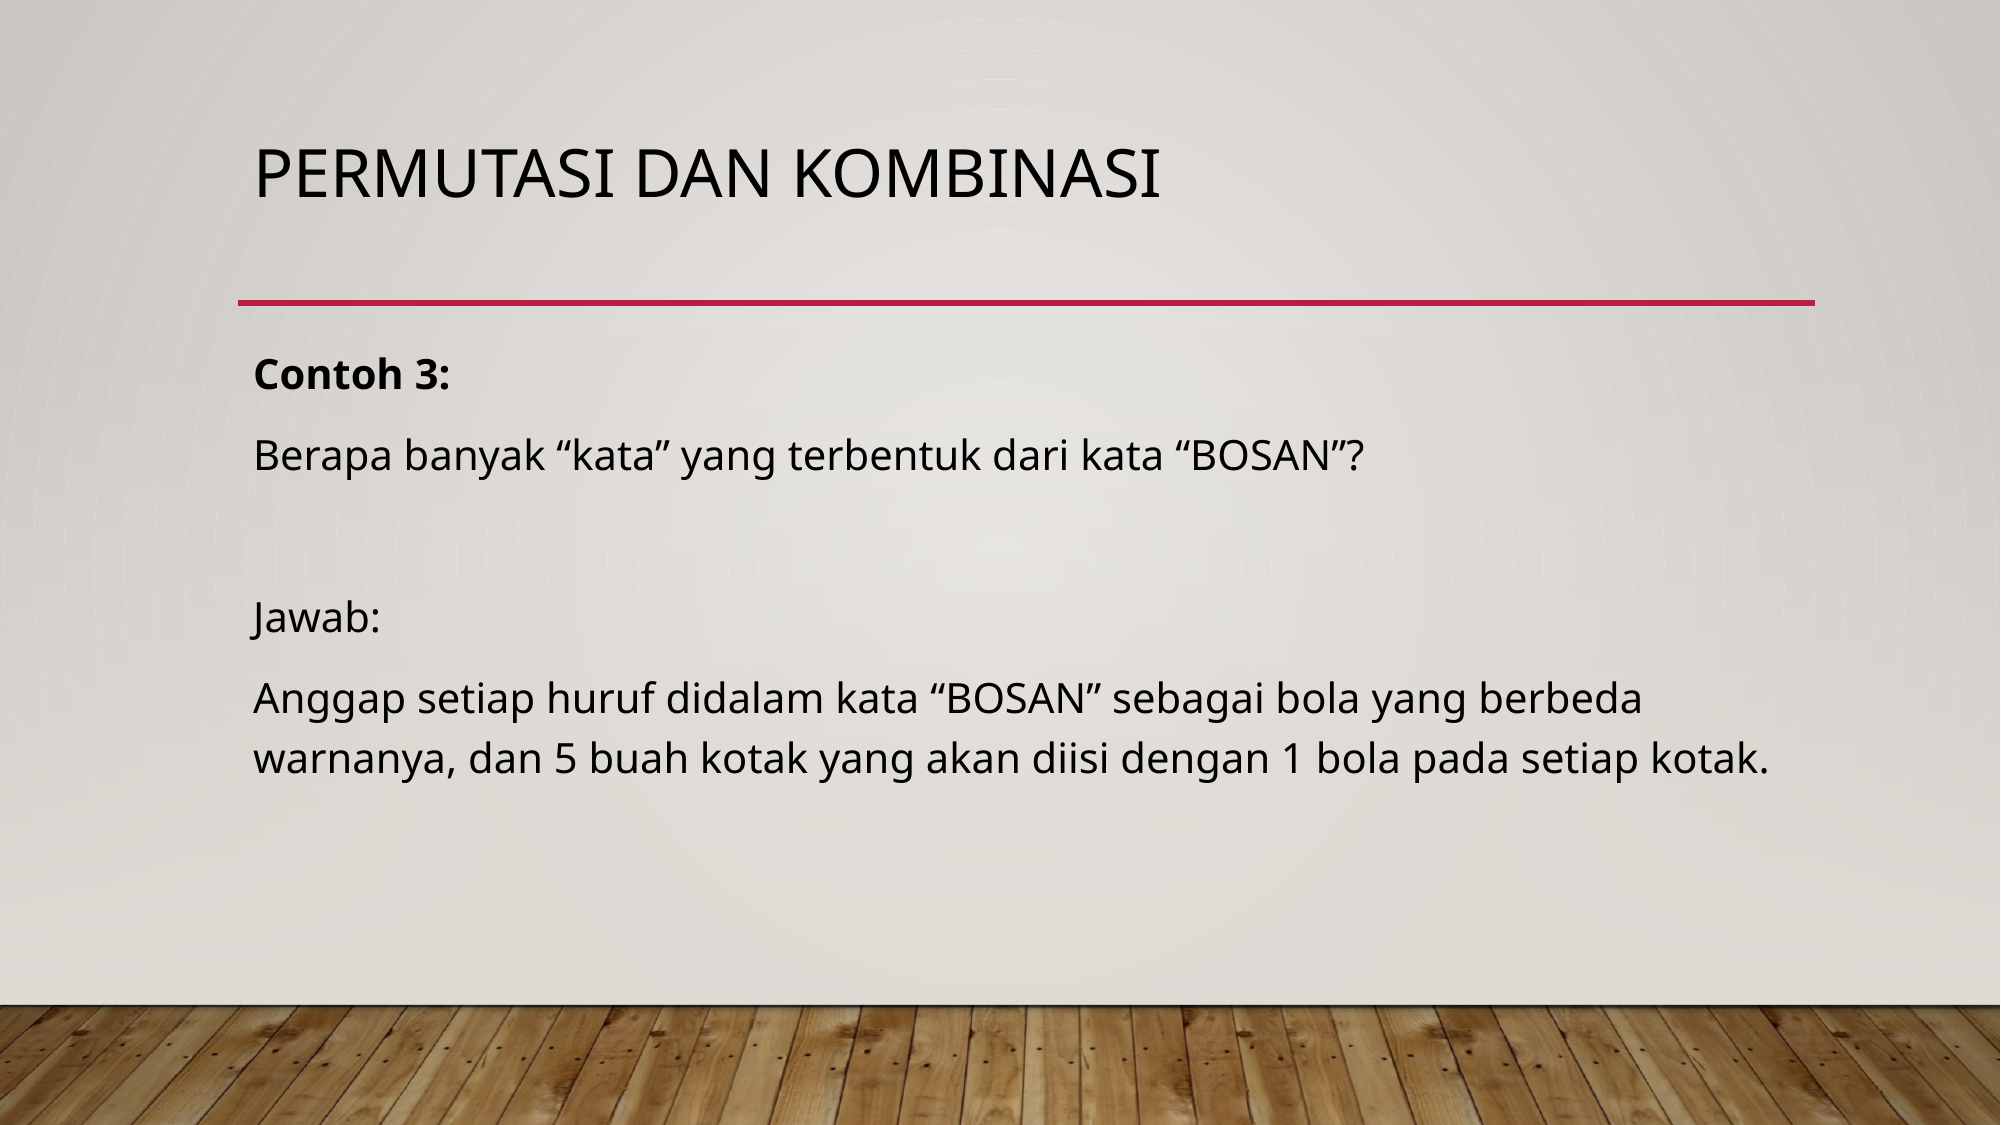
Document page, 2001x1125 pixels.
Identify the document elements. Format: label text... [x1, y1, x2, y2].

list Contoh 3: Berapa banyak “kata” yang terbentuk dari kata “BOSAN”? Jawab: Anggap setiap huruf didalam kata “BOSAN” sebagai bola yang berbeda warnanya, dan 5 buah kotak yang akan diisi dengan 1 bola pada setiap kotak. [238, 330, 1814, 897]
title PERMUTASI DAN KOMBINASI [238, 131, 1814, 305]
picture [0, 1005, 2000, 1125]
